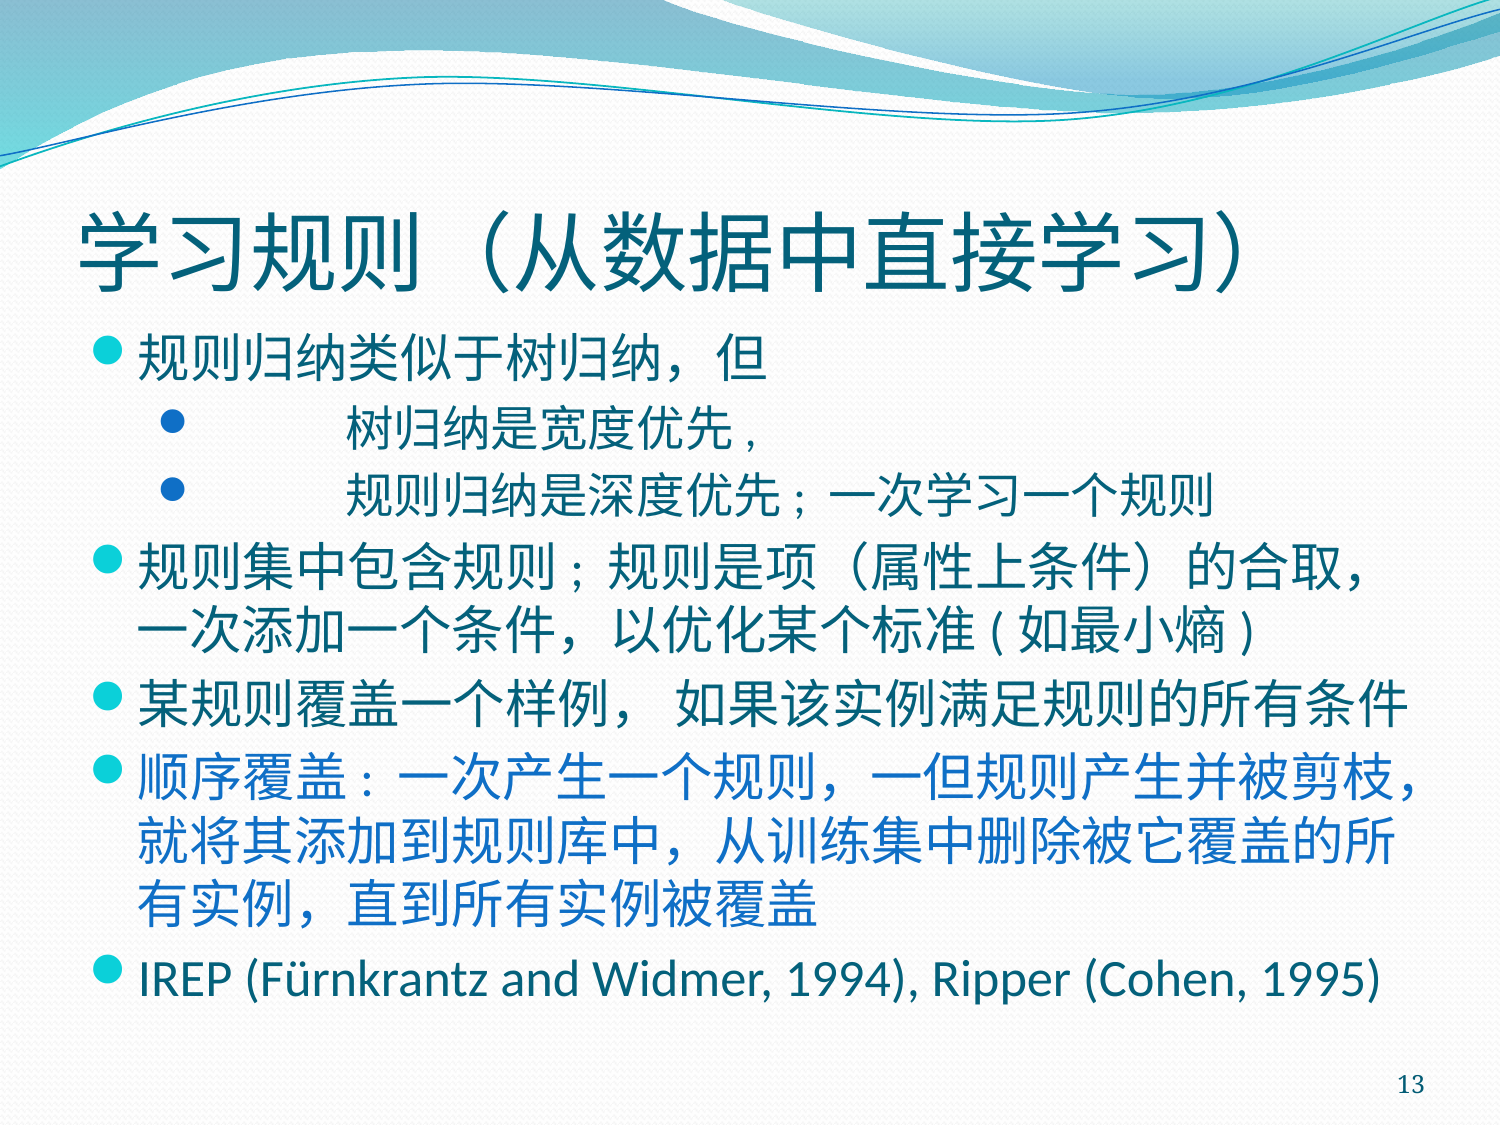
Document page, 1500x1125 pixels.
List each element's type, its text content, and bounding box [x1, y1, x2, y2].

list 规则归纳类似于树归纳，但 树归纳是宽度优先, 规则归纳是深度优先; 一次学习一个规则 规则集中包含规则; 规则是项（属性上条件）的合取，一次添加一个条件，以优化某个标准(如最小熵) 某规则覆盖一个样例， 如果该实例满足规则的所有条件 顺序覆盖: 一次产生一个规则，一但规则产生并被剪枝，就将其添加到规则库中，从训练集中删除被它覆盖的所有实例，直到所有实例被覆盖 IREP (Fürnkrantz and Widmer, 1994), Ripper (Cohen, 1995) [75, 317, 1425, 1038]
title 学习规则（从数据中直接学习） [75, 115, 1425, 303]
slide_number 13 [1299, 1042, 1425, 1103]
